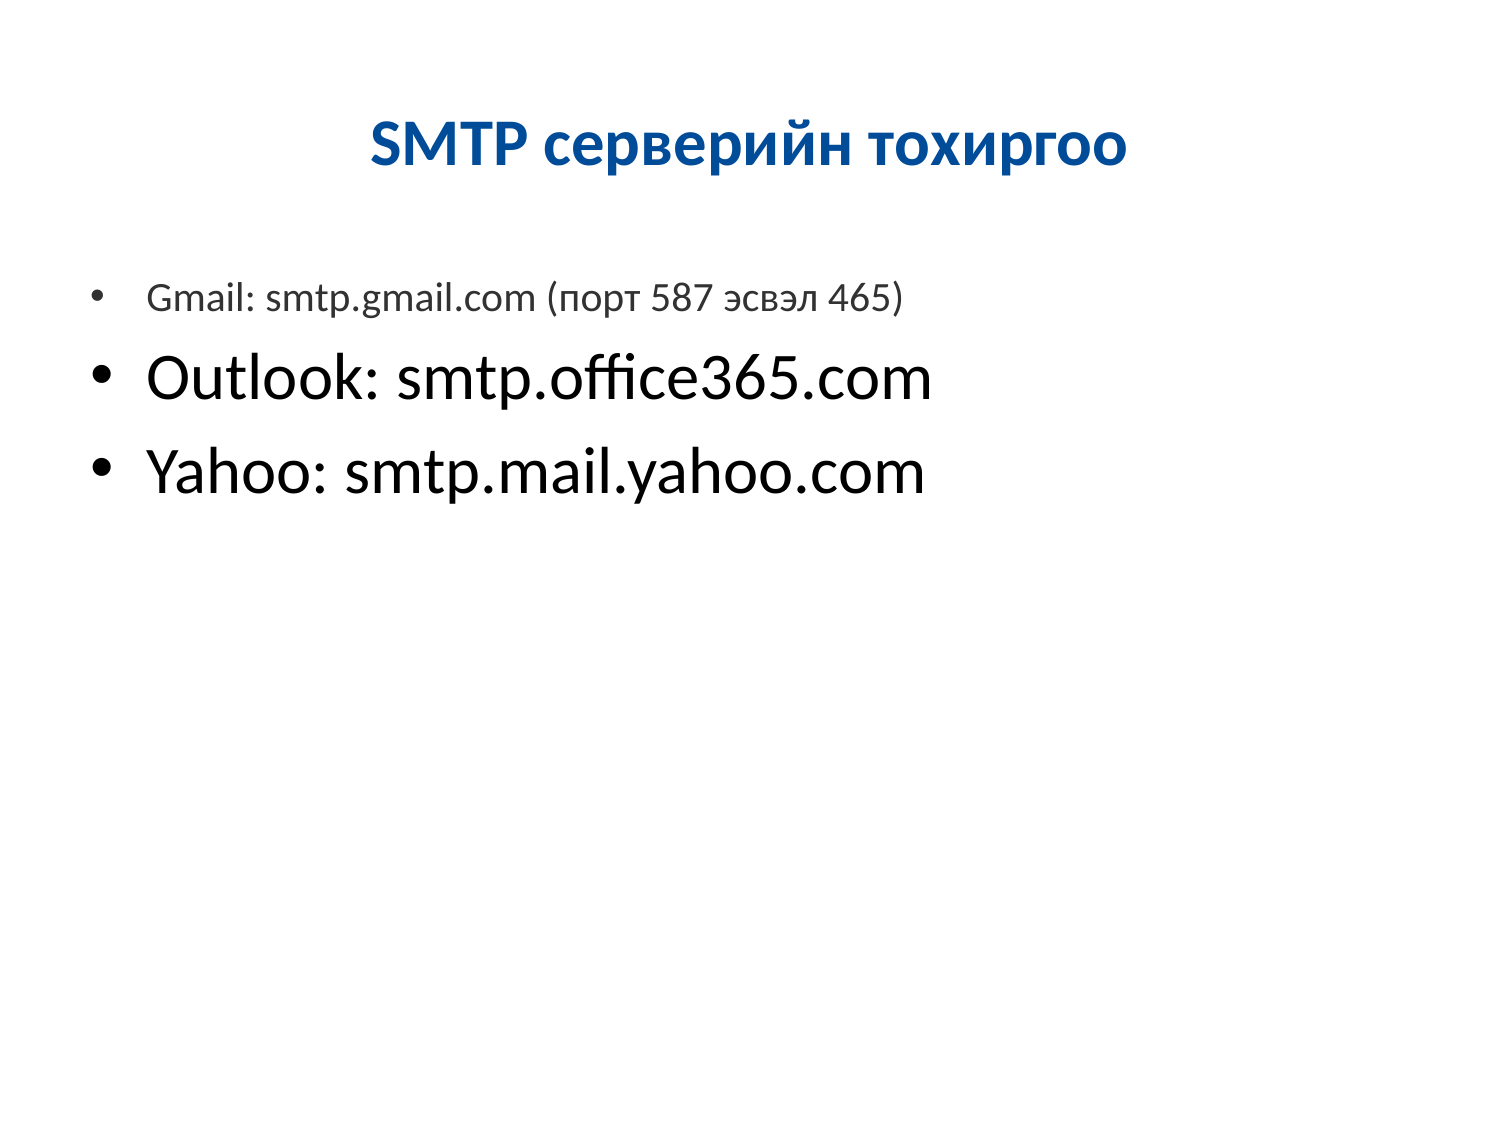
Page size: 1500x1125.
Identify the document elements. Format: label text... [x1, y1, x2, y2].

list Gmail: smtp.gmail.com (порт 587 эсвэл 465) Outlook: smtp.office365.com Yahoo: smtp.mail.yahoo.com [75, 262, 1425, 1005]
title SMTP серверийн тохиргоо [75, 45, 1425, 233]
